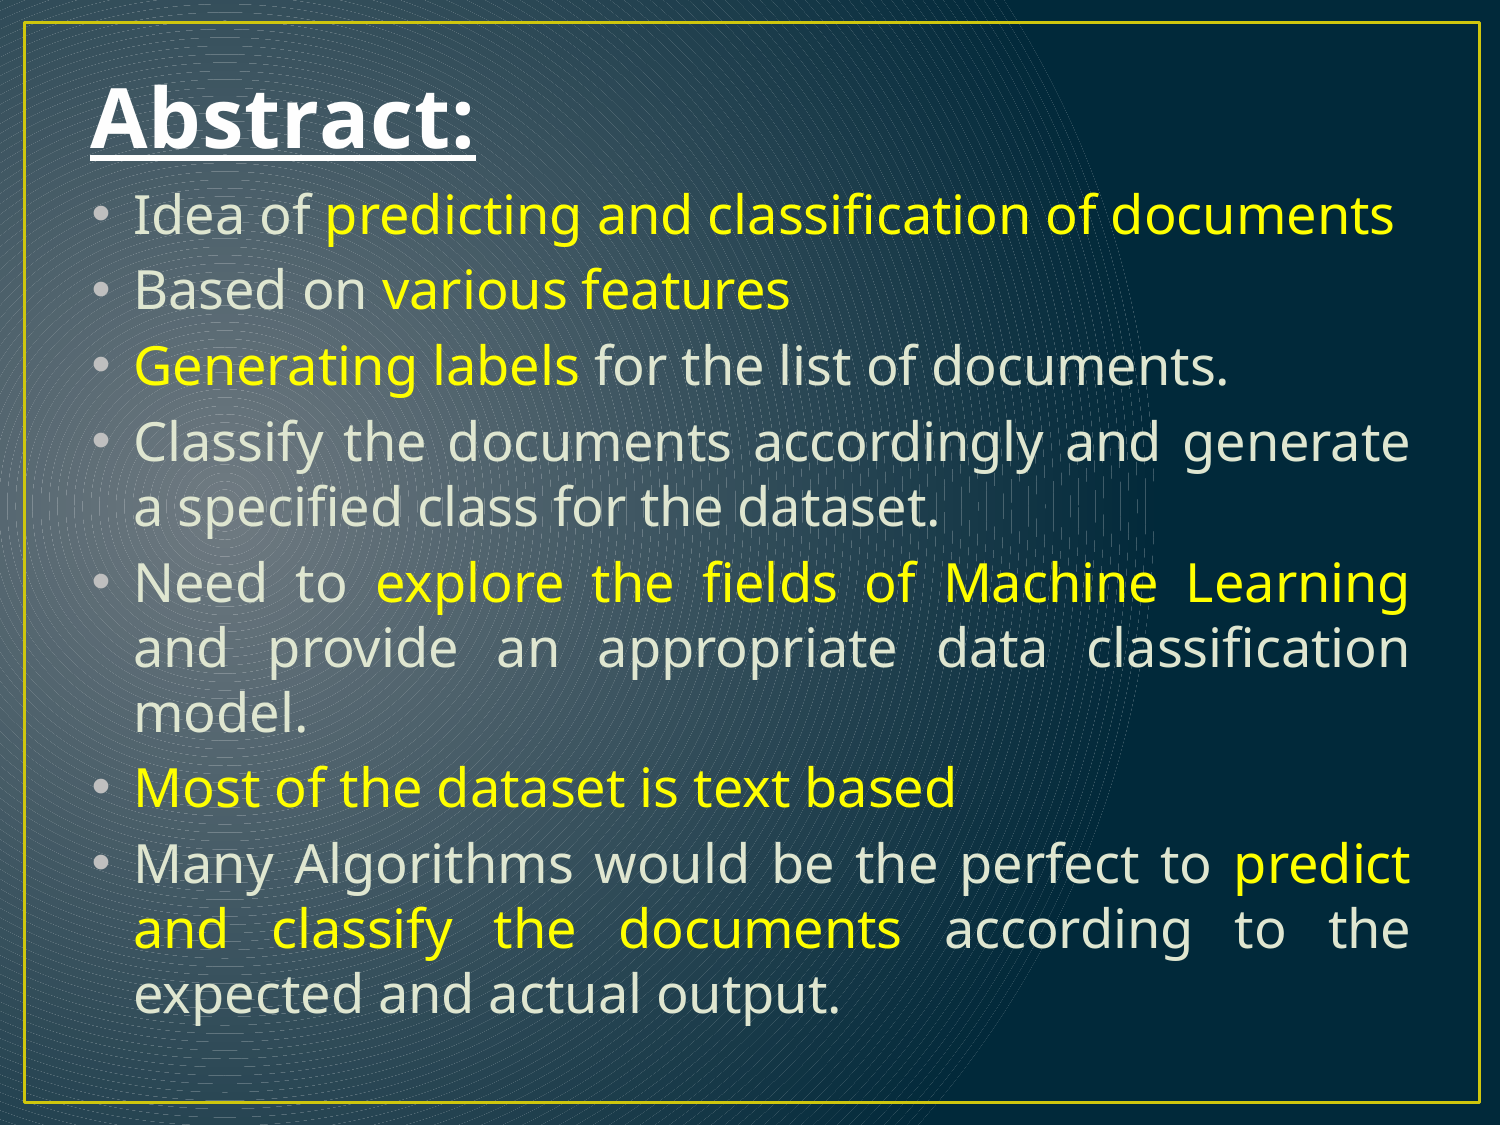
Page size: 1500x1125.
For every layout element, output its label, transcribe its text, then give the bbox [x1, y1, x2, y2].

title Abstract: [75, 45, 1425, 173]
list Idea of predicting and classification of documents Based on various features Generating labels for the list of documents. Classify the documents accordingly and generate a specified class for the dataset. Need to explore the fields of Machine Learning and provide an appropriate data classification model. Most of the dataset is text based Many Algorithms would be the perfect to predict and classify the documents according to the expected and actual output. [76, 172, 1427, 1059]
